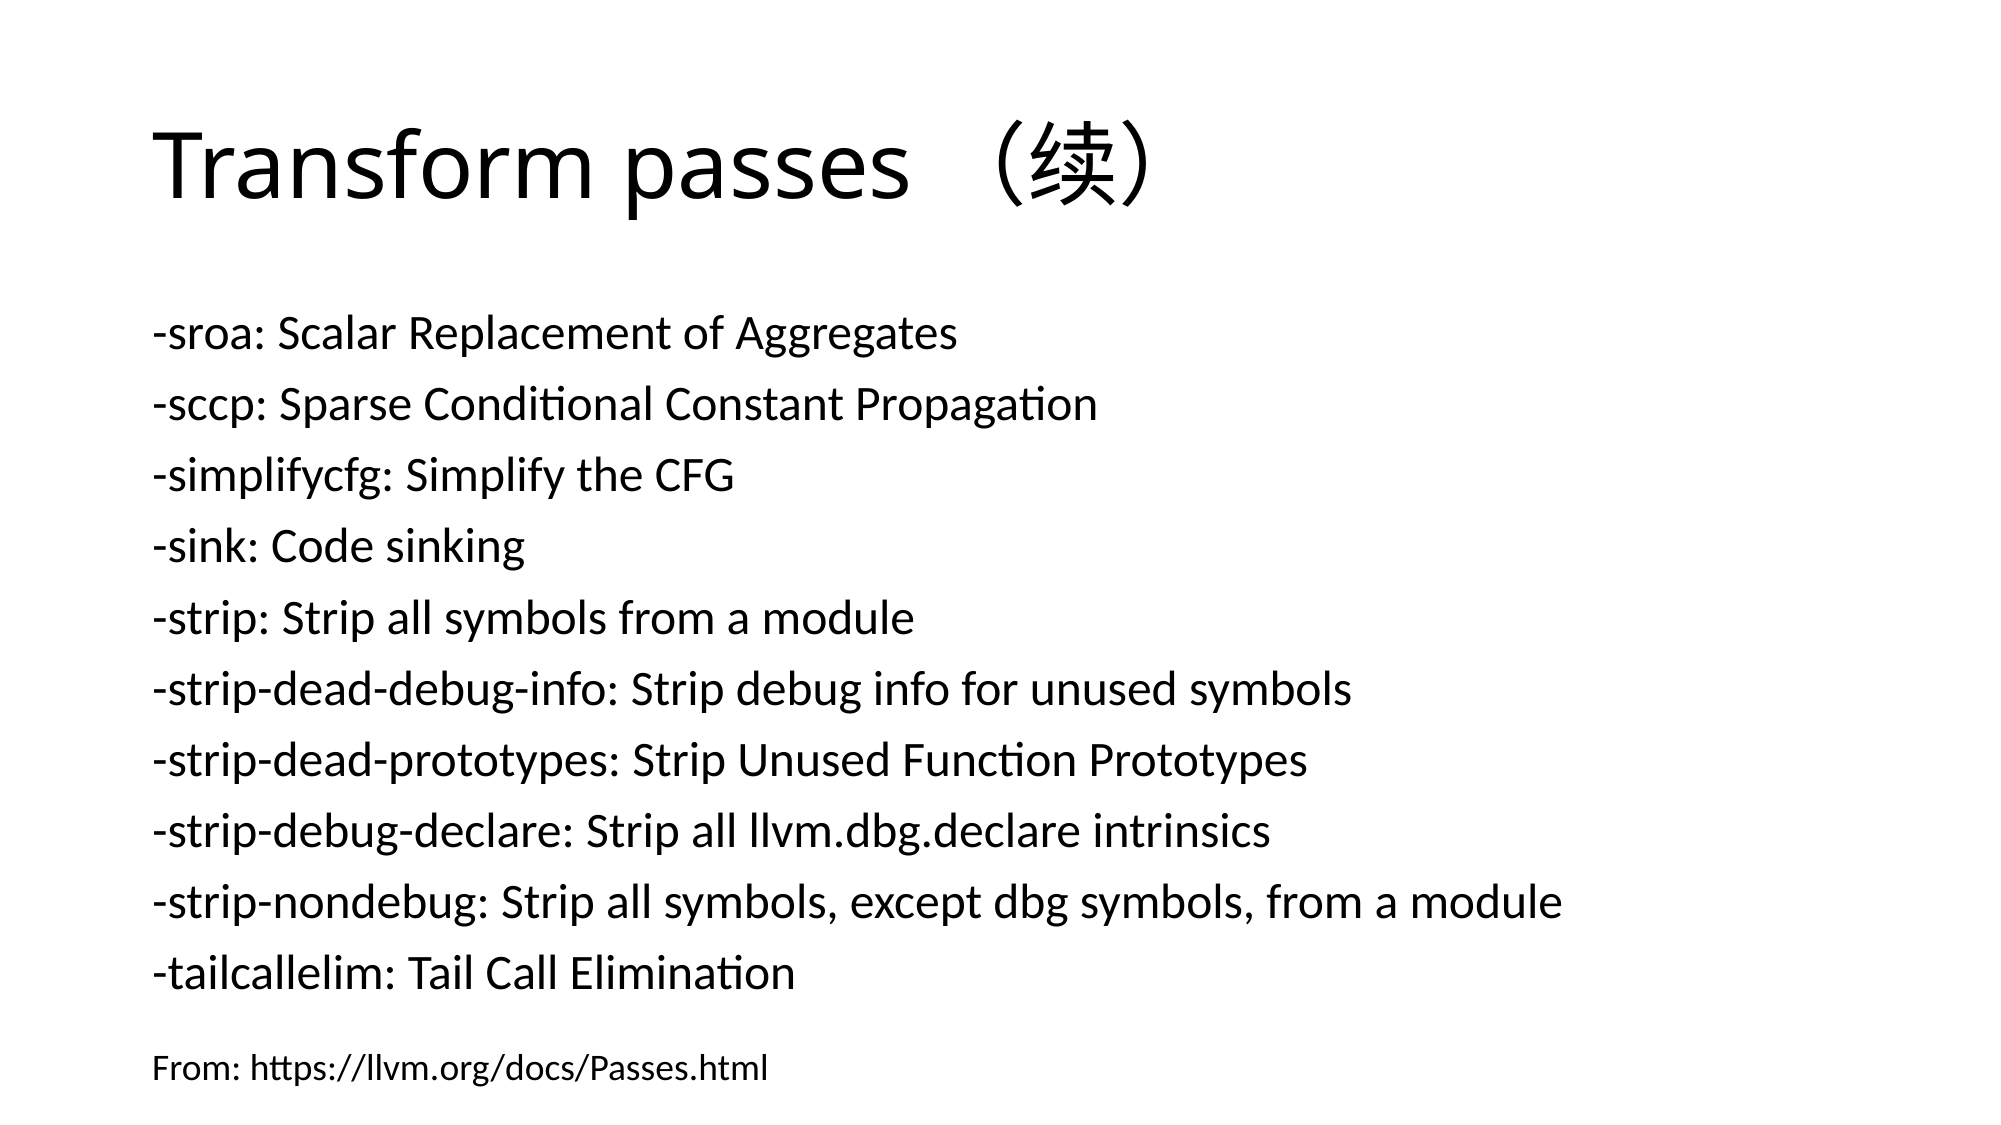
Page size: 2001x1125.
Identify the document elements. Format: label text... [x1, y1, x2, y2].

title Transform passes（续） [137, 59, 1863, 278]
list -sroa: Scalar Replacement of Aggregates -sccp: Sparse Conditional Constant Propagation -simplifycfg: Simplify the CFG -sink: Code sinking -strip: Strip all symbols from a module -strip-dead-debug-info: Strip debug info for unused symbols -strip-dead-prototypes: Strip Unused Function Prototypes -strip-debug-declare: Strip all llvm.dbg.declare intrinsics -strip-nondebug: Strip all symbols, except dbg symbols, from a module -tailcallelim: Tail Call Elimination [137, 299, 1863, 1014]
text_box From: https://llvm.org/docs/Passes.html [137, 1035, 1807, 1096]
